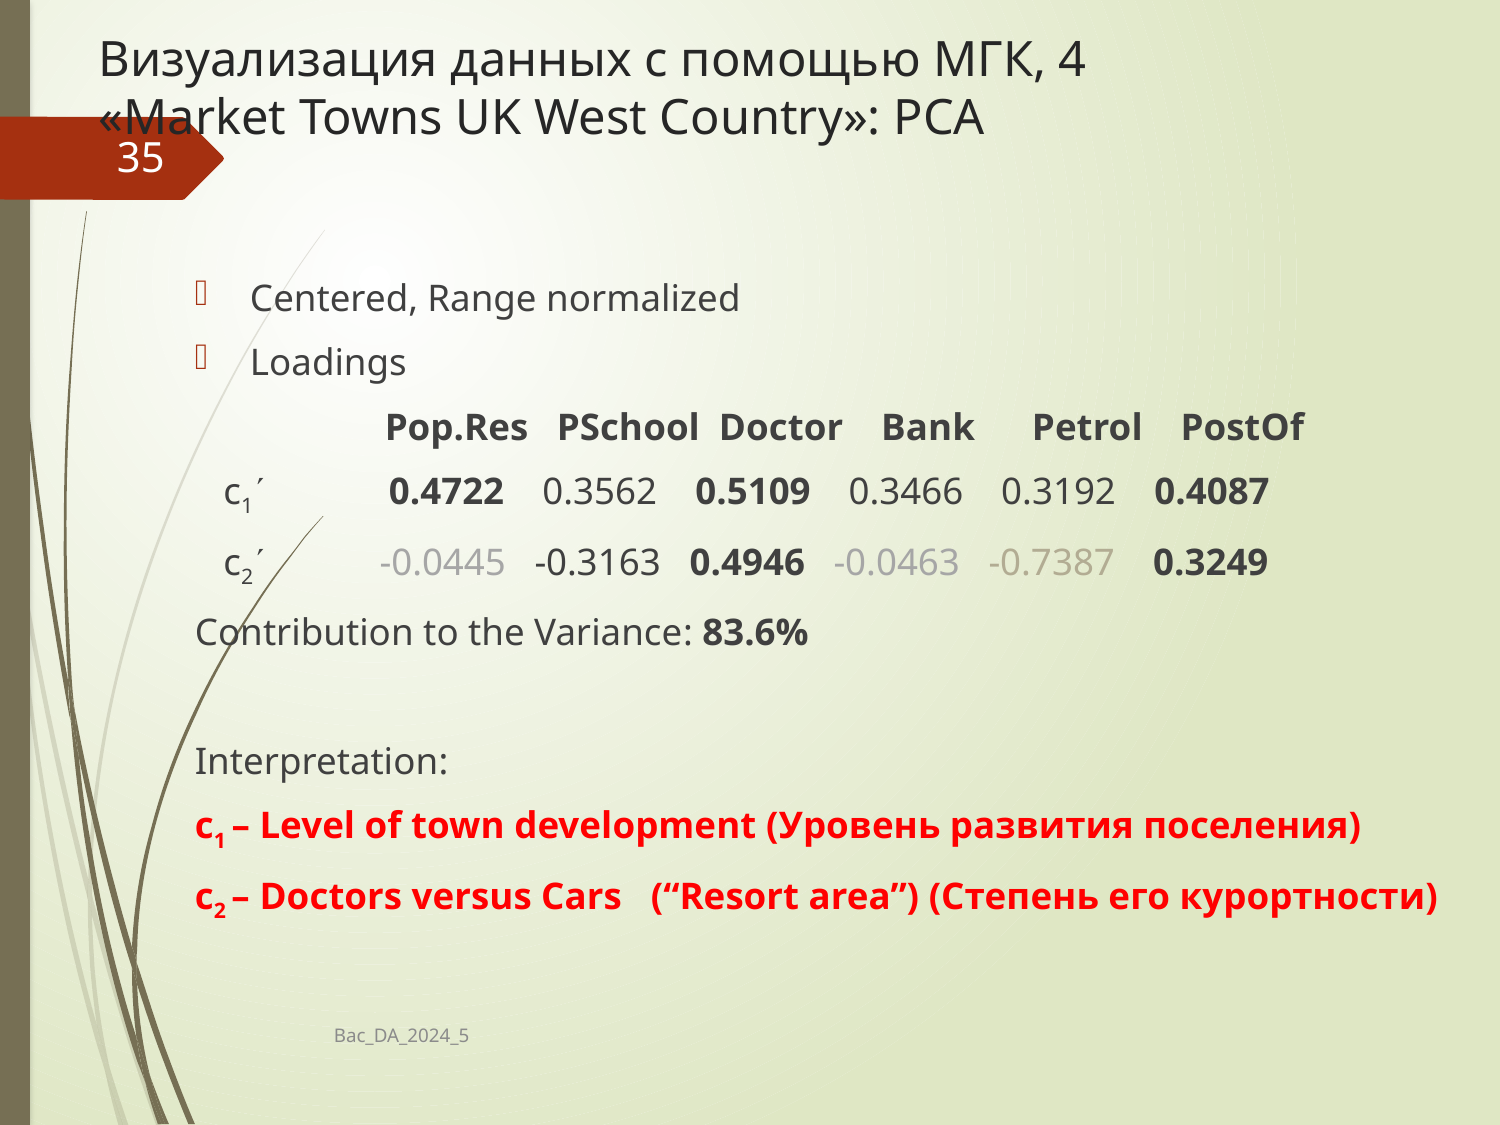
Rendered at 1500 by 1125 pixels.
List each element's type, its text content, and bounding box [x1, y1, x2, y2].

slide_number 35 [83, 129, 180, 190]
list Centered, Range normalized Loadings Pop.Res PSchool Doctor Bank Petrol PostOf c1 0.4722 0.3562 0.5109 0.3466 0.3192 0.4087 c2 -0.0445 -0.3163 0.4946 -0.0463 -0.7387 0.3249 Contribution to the Variance: 83.6% Interpretation: c1 – Level of town development (Уровень развития поселения) c2 – Doctors versus Cars (“Resort area”) (Степень его курортности) [179, 267, 1471, 970]
title Визуализация данных с помощью МГК, 4 «Market Towns UK West Country»: PCA [83, 20, 1447, 156]
footer Bac_DA_2024_5 [318, 1006, 1257, 1067]
